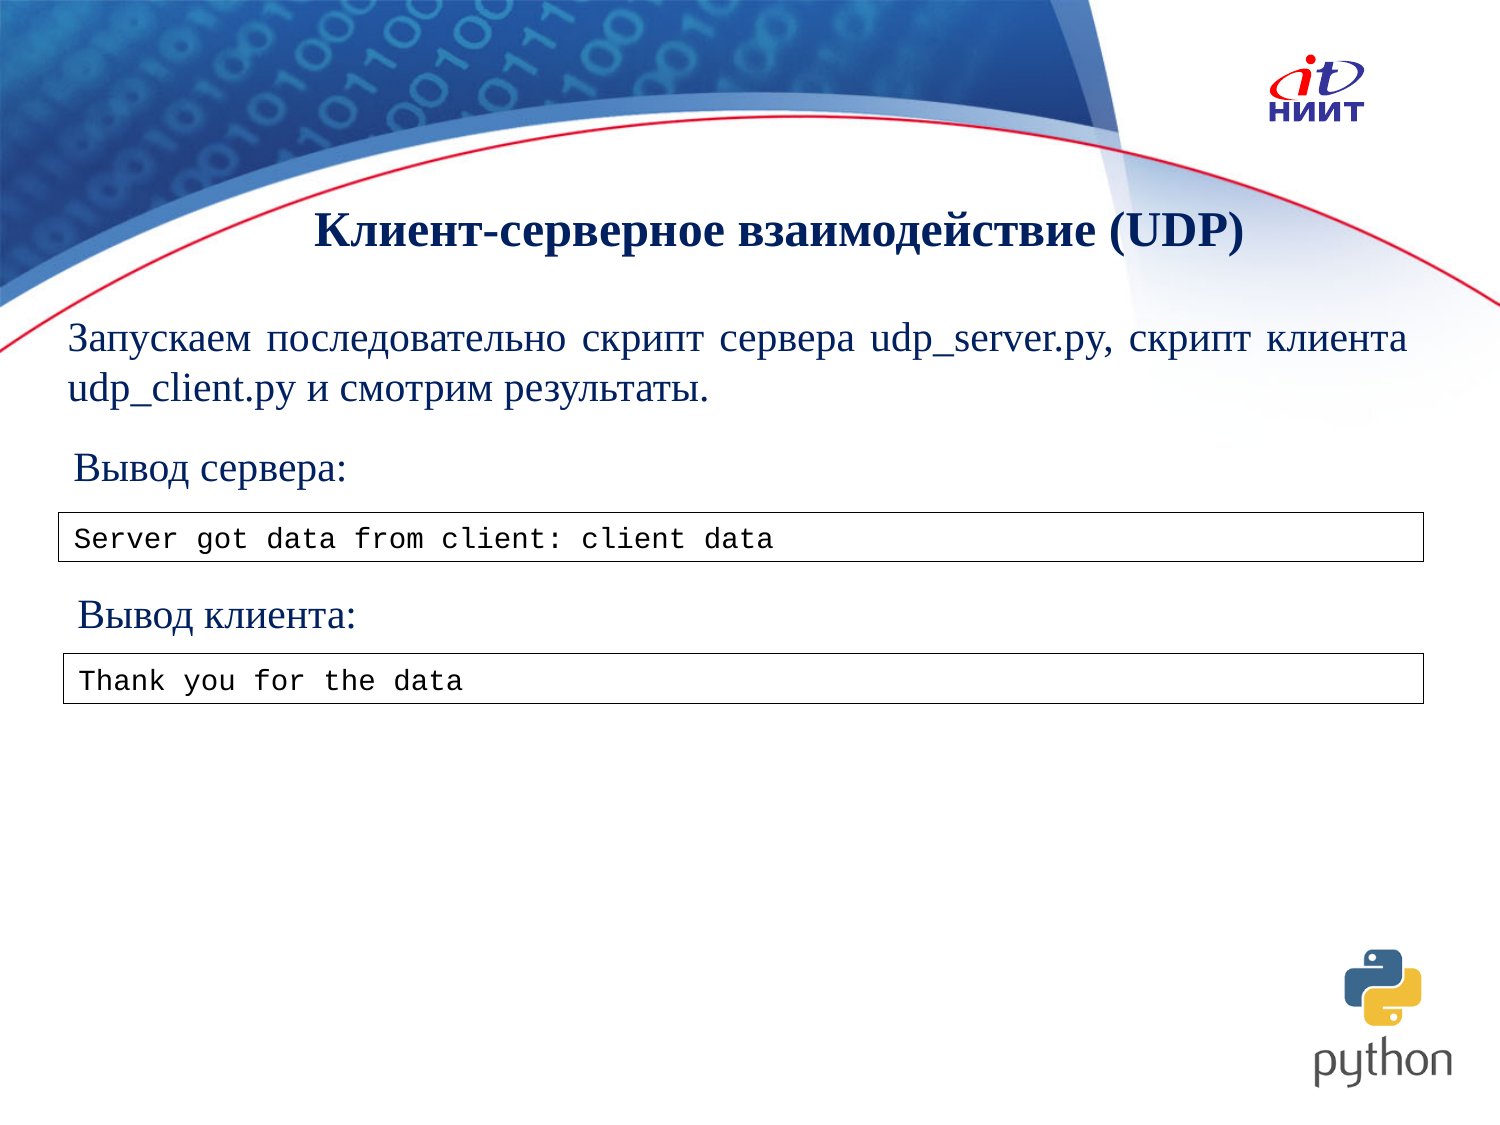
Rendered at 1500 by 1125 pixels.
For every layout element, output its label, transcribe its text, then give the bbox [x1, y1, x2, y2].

text_box Клиент-серверное взаимодействие (UDP) [289, 185, 1270, 268]
picture [0, 0, 1500, 1125]
text_box Thank you for the data [63, 653, 1424, 704]
text_box Запускаем последовательно скрипт сервера udp_server.py, скрипт клиента udp_client.py и смотрим результаты. [53, 302, 1424, 418]
text_box Вывод сервера: [58, 432, 1429, 498]
text_box Вывод клиента: [62, 579, 1433, 645]
text_box Server got data from client: client data [58, 512, 1424, 562]
